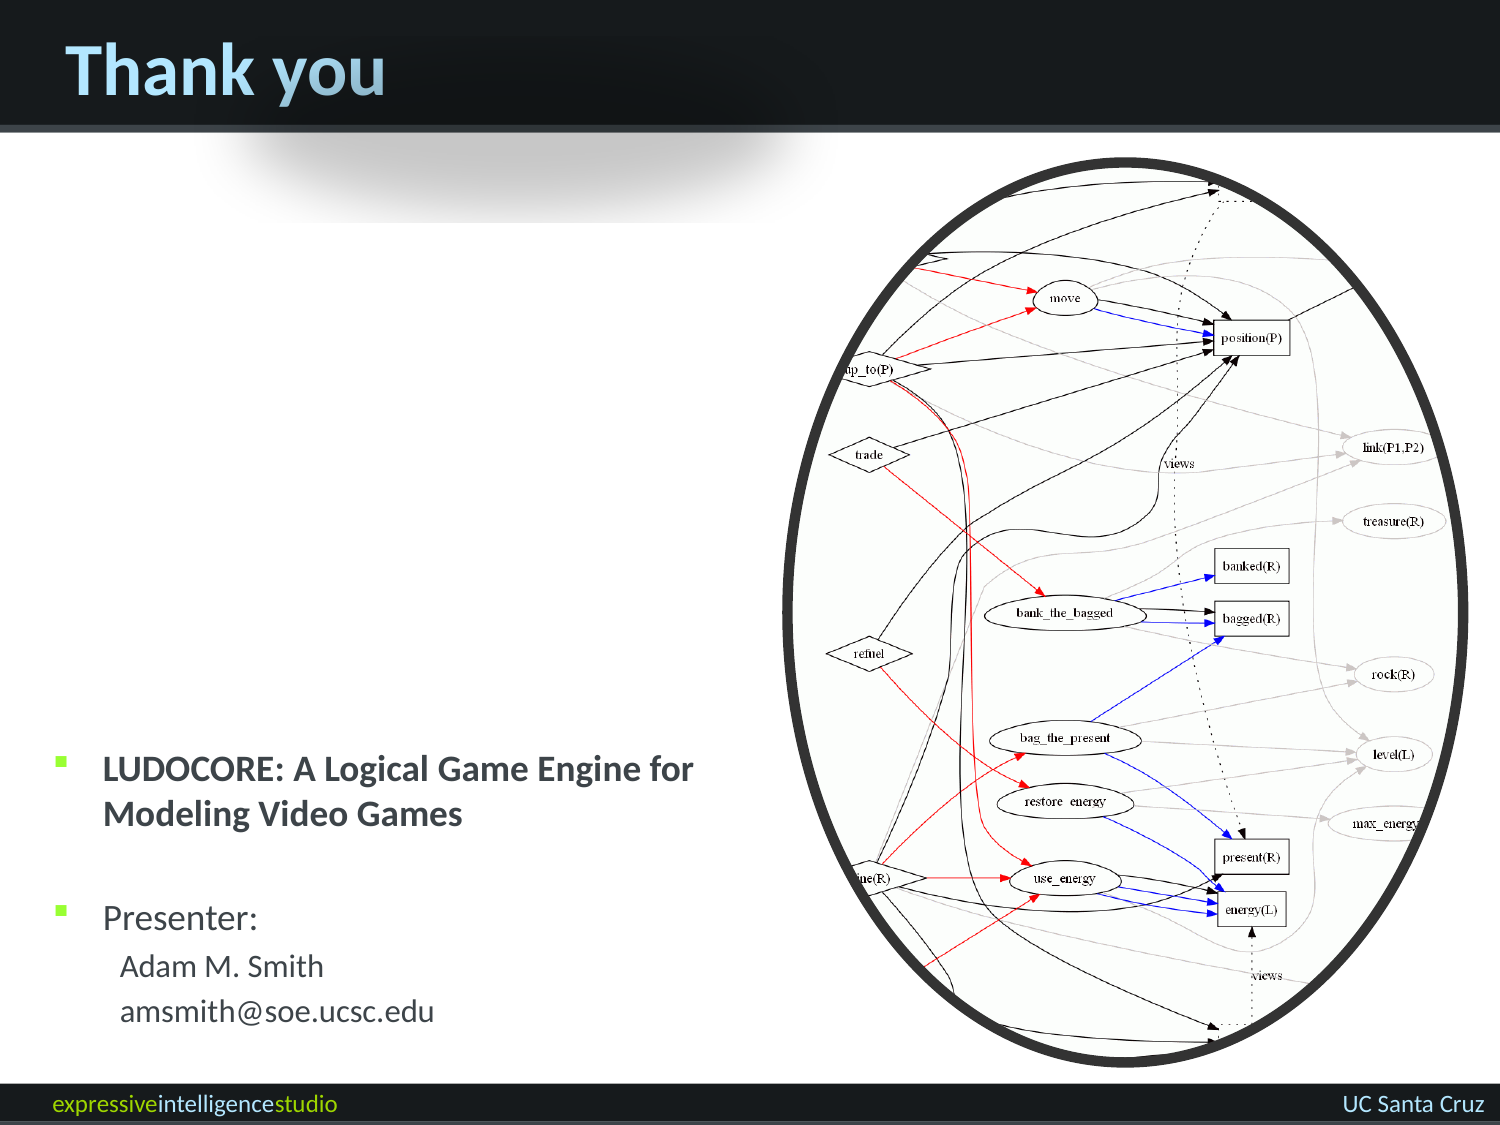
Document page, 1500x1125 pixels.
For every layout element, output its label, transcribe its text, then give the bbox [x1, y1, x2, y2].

title Thank you [49, 0, 1401, 131]
picture [787, 162, 1464, 1063]
list Ludocore: A Logical Game Engine for Modeling Video Games Presenter: Adam M. Smith amsmith@soe.ucsc.edu [37, 162, 713, 1051]
